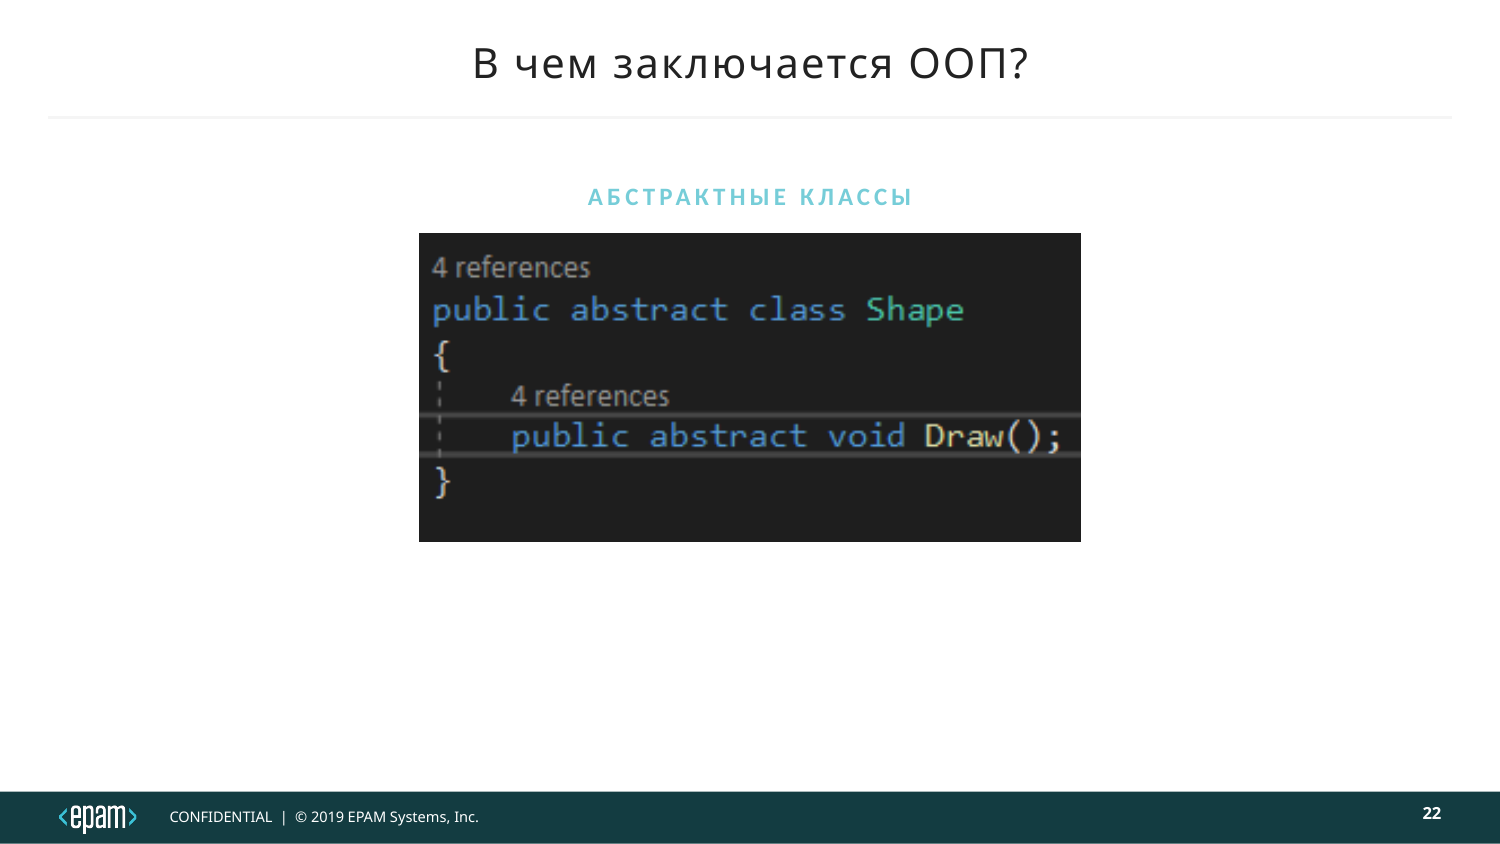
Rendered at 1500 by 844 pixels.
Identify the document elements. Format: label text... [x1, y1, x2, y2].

picture [419, 233, 1081, 542]
title В чем заключается ООП? [59, 37, 1442, 87]
list Абстрактные классы [57, 177, 1443, 234]
slide_number 22 [1216, 791, 1442, 844]
